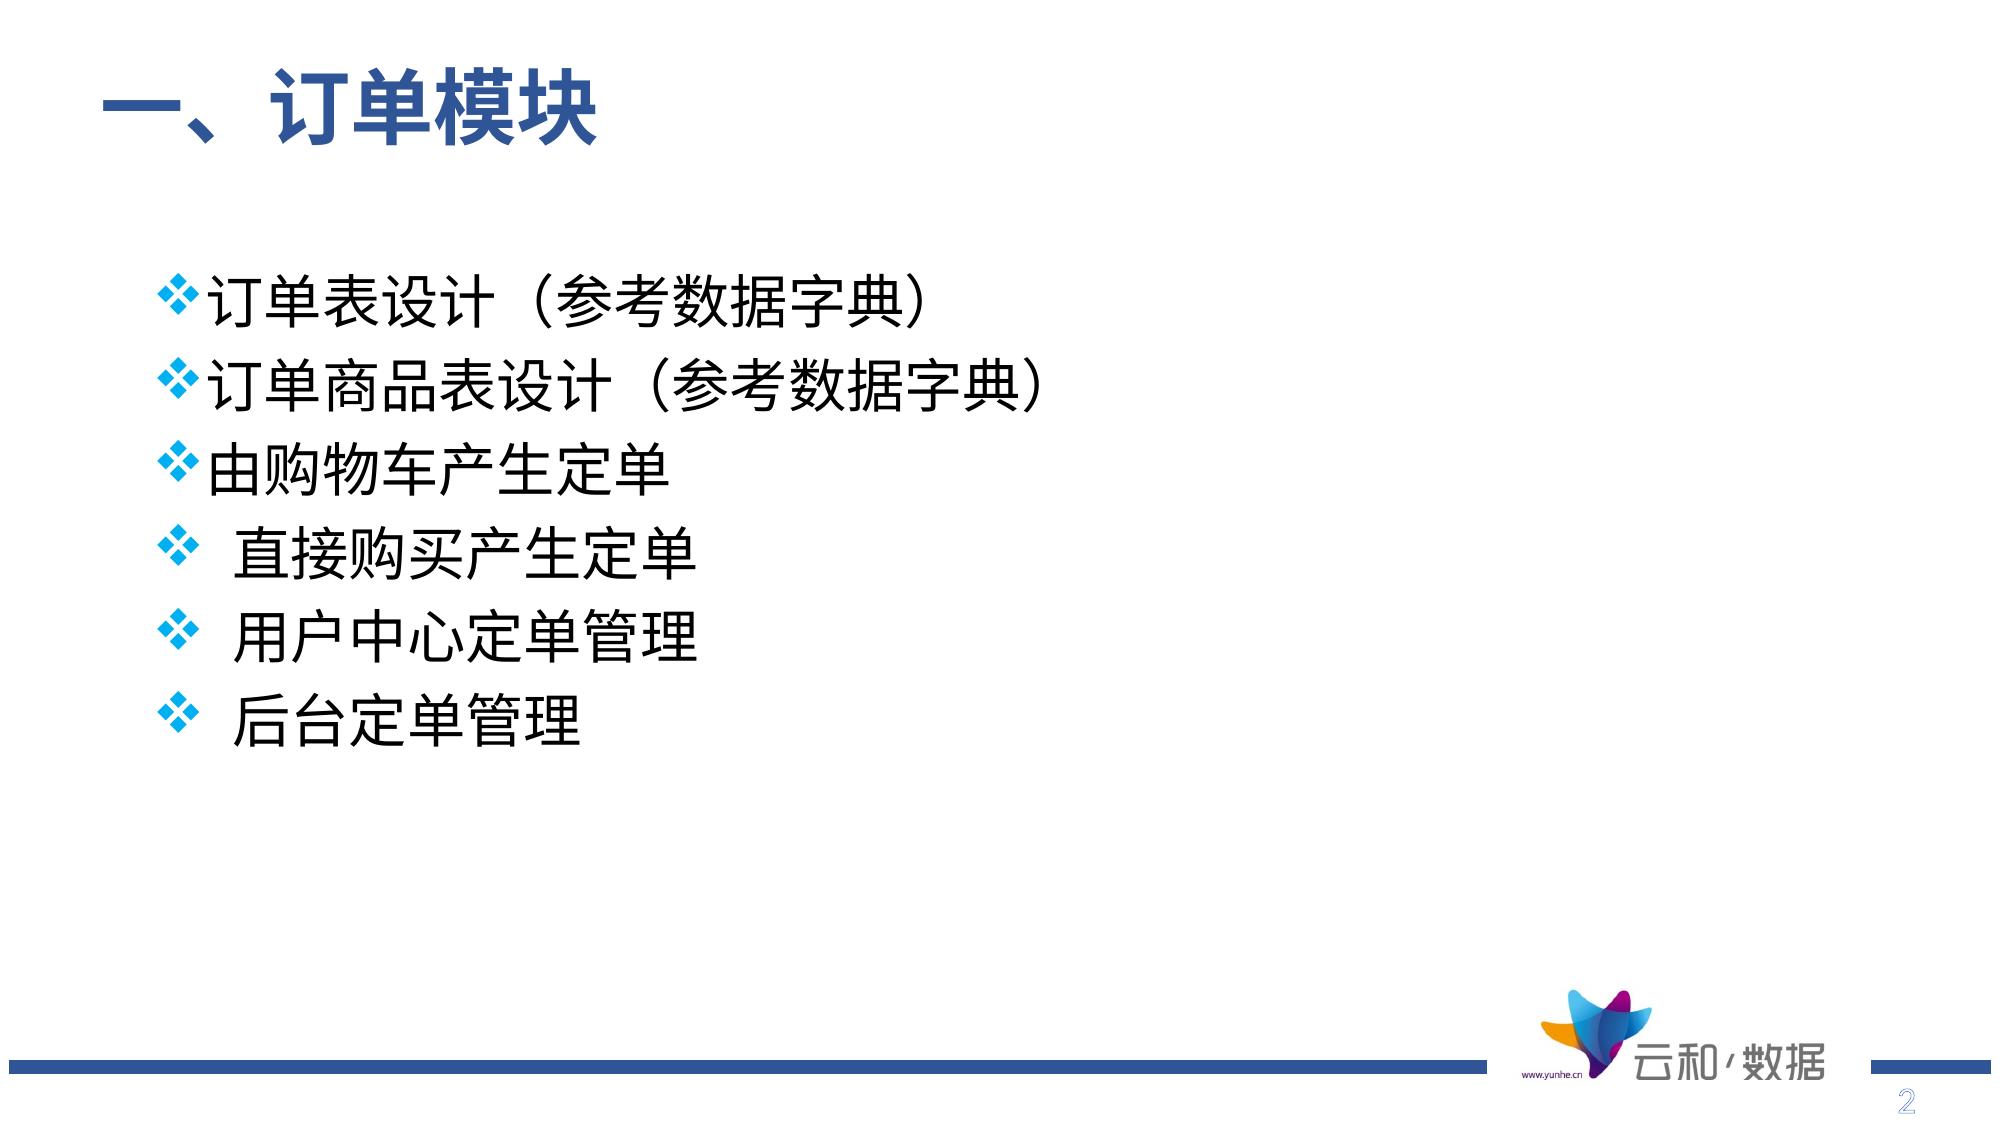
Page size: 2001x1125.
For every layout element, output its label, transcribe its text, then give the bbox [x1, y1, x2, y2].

list 订单表设计（参考数据字典） 订单商品表设计（参考数据字典） 由购物车产生定单 直接购买产生定单 用户中心定单管理 后台定单管理 [137, 175, 1555, 950]
title 一、订单模块 [85, 2, 1811, 221]
picture [1504, 981, 1845, 1106]
